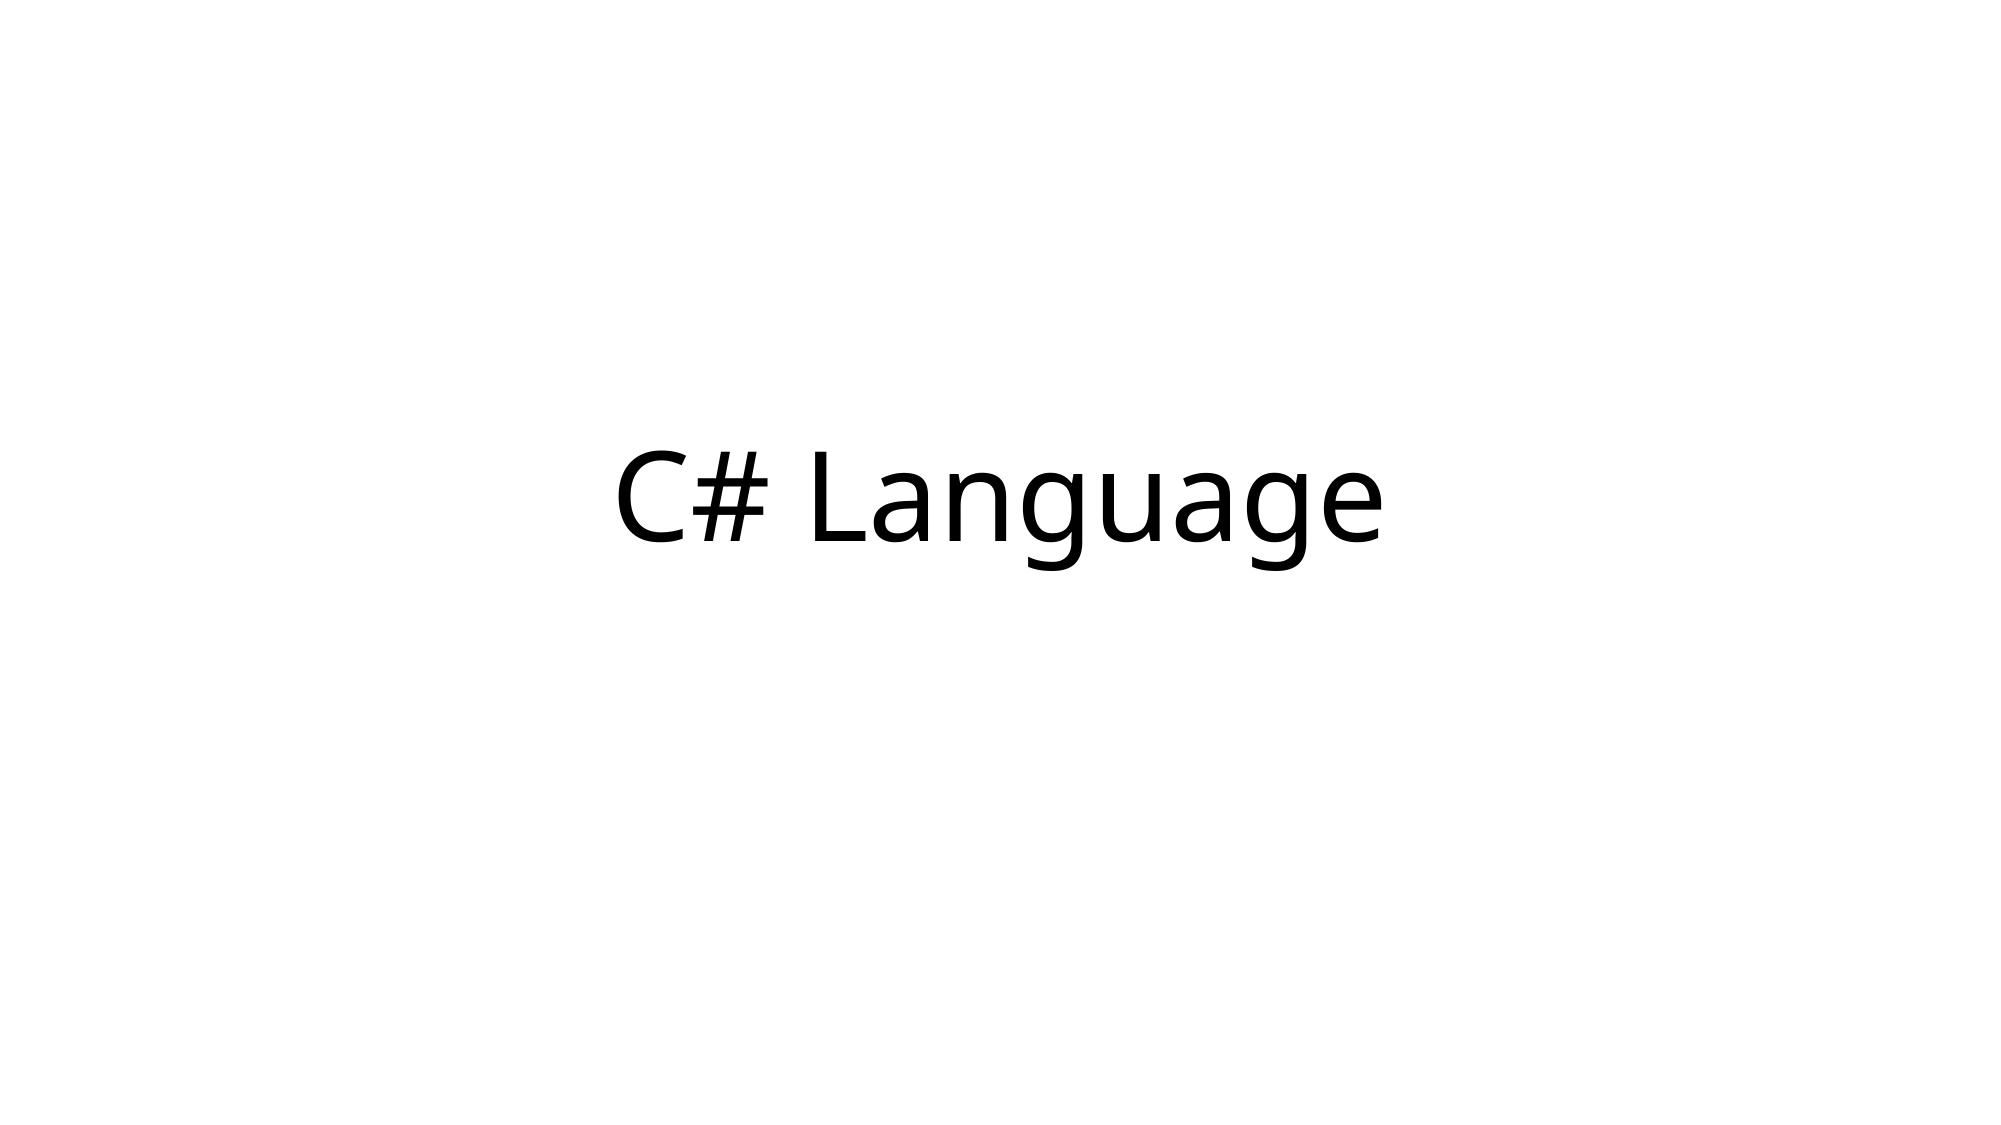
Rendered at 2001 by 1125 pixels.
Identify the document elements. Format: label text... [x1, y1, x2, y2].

title C# Language [249, 184, 1750, 576]
